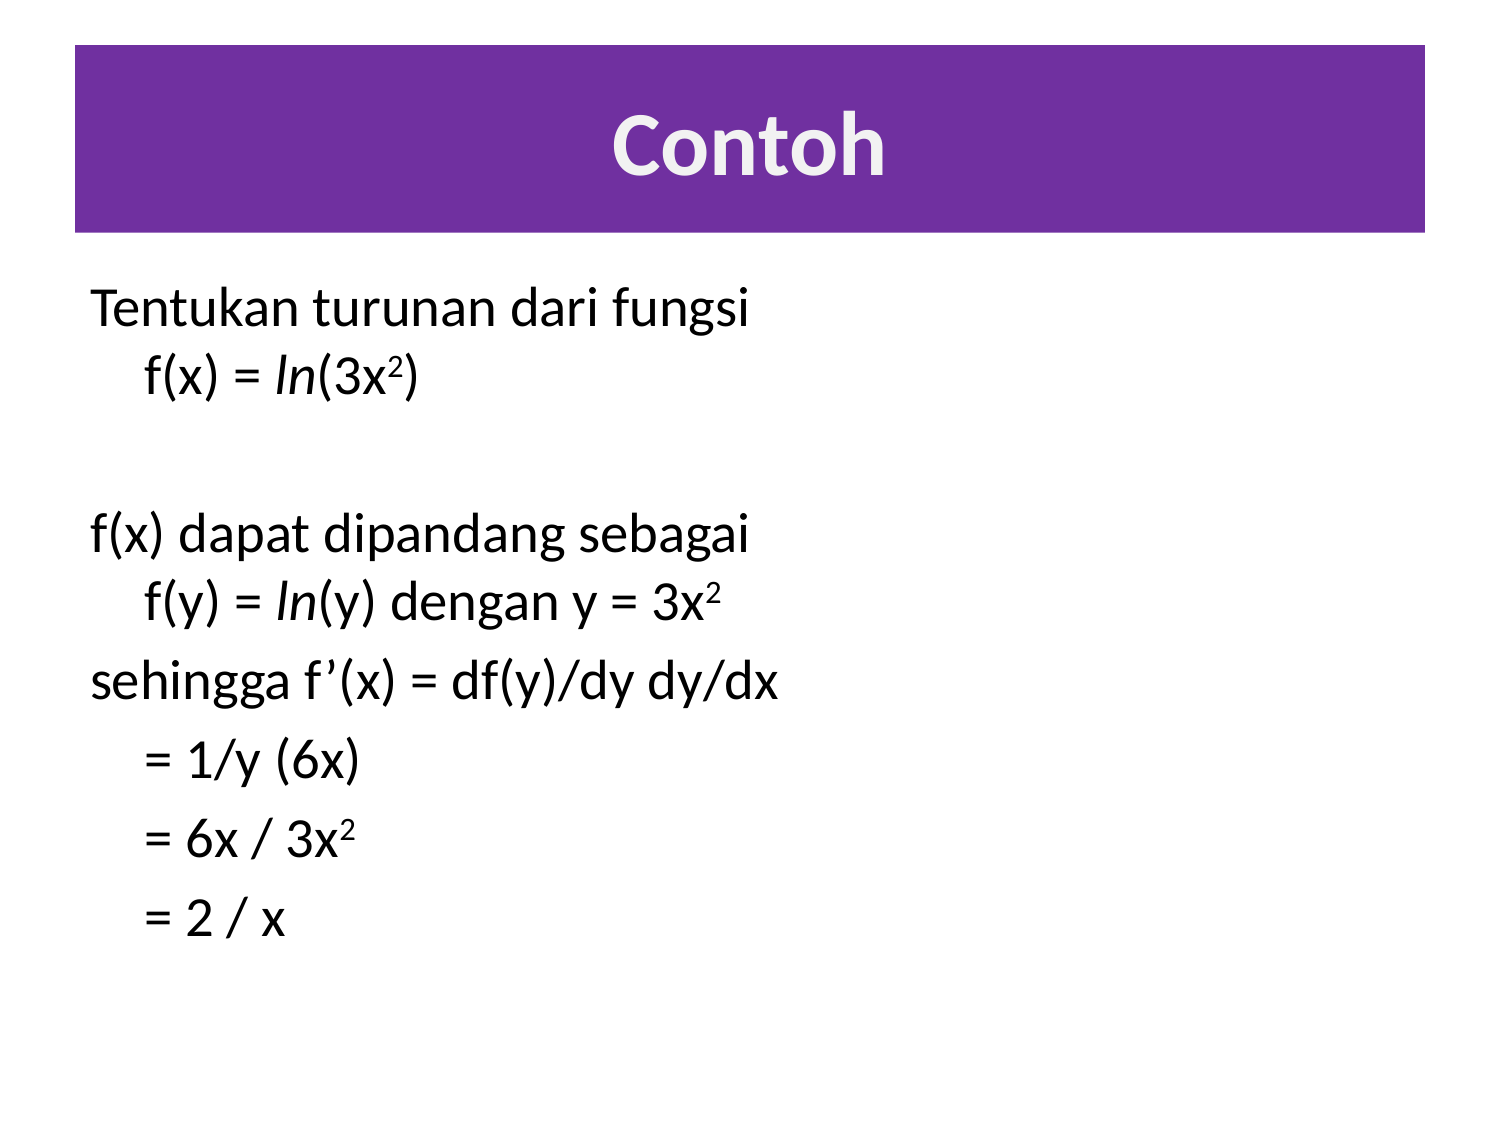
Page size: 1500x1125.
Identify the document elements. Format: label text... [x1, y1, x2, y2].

title Contoh [75, 45, 1425, 233]
list Tentukan turunan dari fungsi f(x) = ln(3x2) f(x) dapat dipandang sebagai f(y) = ln(y) dengan y = 3x2 sehingga f’(x) = df(y)/dy dy/dx = 1/y (6x) = 6x / 3x2 = 2 / x [75, 262, 813, 1005]
